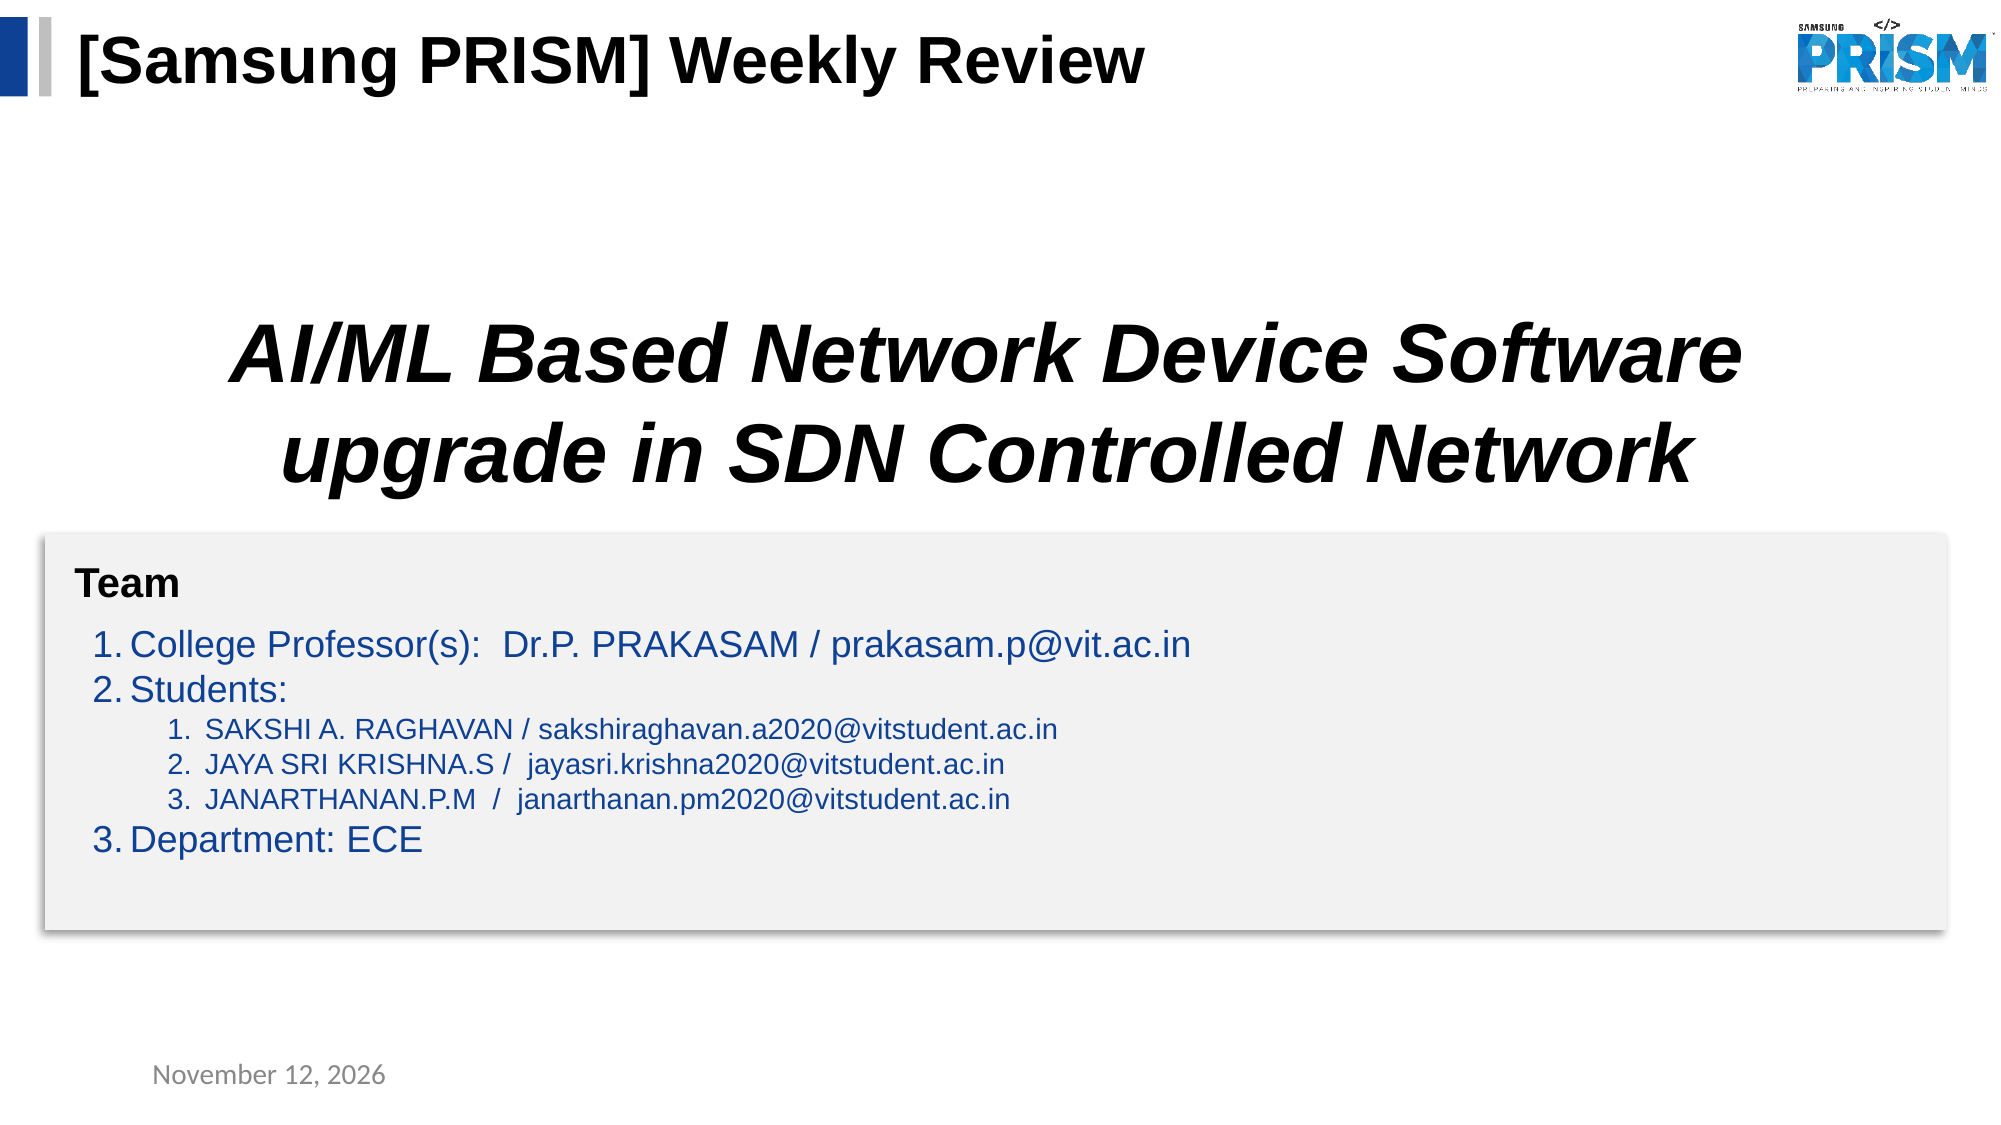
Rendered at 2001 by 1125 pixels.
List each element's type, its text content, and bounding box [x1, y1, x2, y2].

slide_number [137, 1042, 588, 1103]
text_box Team [59, 548, 217, 614]
text_box AI/ML Based Network Device Software upgrade in SDN Controlled Network [138, 291, 1837, 507]
picture [1794, 16, 2000, 96]
text_box [Samsung PRISM] Weekly Review [62, 9, 1605, 105]
text_box [39, 17, 52, 97]
text_box [0, 17, 28, 97]
text_box [45, 533, 1947, 930]
text_box College Professor(s): Dr.P. PRAKASAM / prakasam.p@vit.ac.in Students: SAKSHI A. RAGHAVAN / sakshiraghavan.a2020@vitstudent.ac.in JAYA SRI KRISHNA.S / jayasri.krishna2020@vitstudent.ac.in JANARTHANAN.P.M / janarthanan.pm2020@vitstudent.ac.in Department: ECE [77, 612, 1865, 868]
